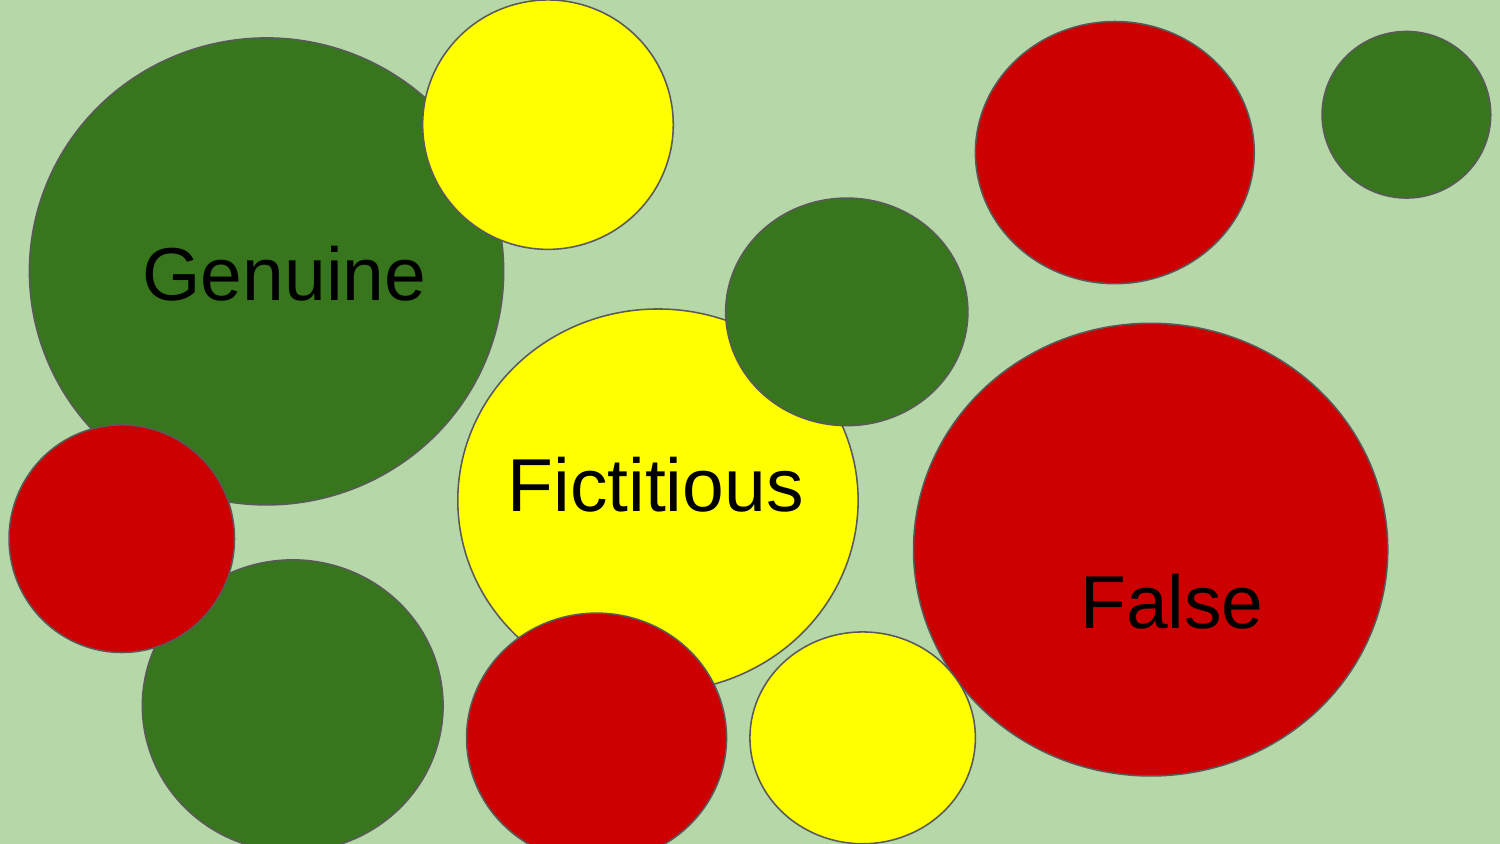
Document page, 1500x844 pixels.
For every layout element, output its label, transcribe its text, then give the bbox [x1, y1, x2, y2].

text_box [9, 424, 235, 653]
text_box [975, 21, 1255, 284]
text_box [466, 613, 727, 844]
text_box [422, 0, 674, 250]
text_box Fictitious [492, 421, 823, 560]
text_box [29, 37, 504, 505]
text_box Genuine [127, 210, 458, 349]
text_box [913, 323, 1388, 776]
text_box [749, 631, 976, 844]
text_box [725, 198, 968, 426]
text_box [457, 308, 859, 684]
text_box [1322, 31, 1491, 199]
text_box [142, 559, 444, 844]
text_box False [1065, 538, 1308, 677]
